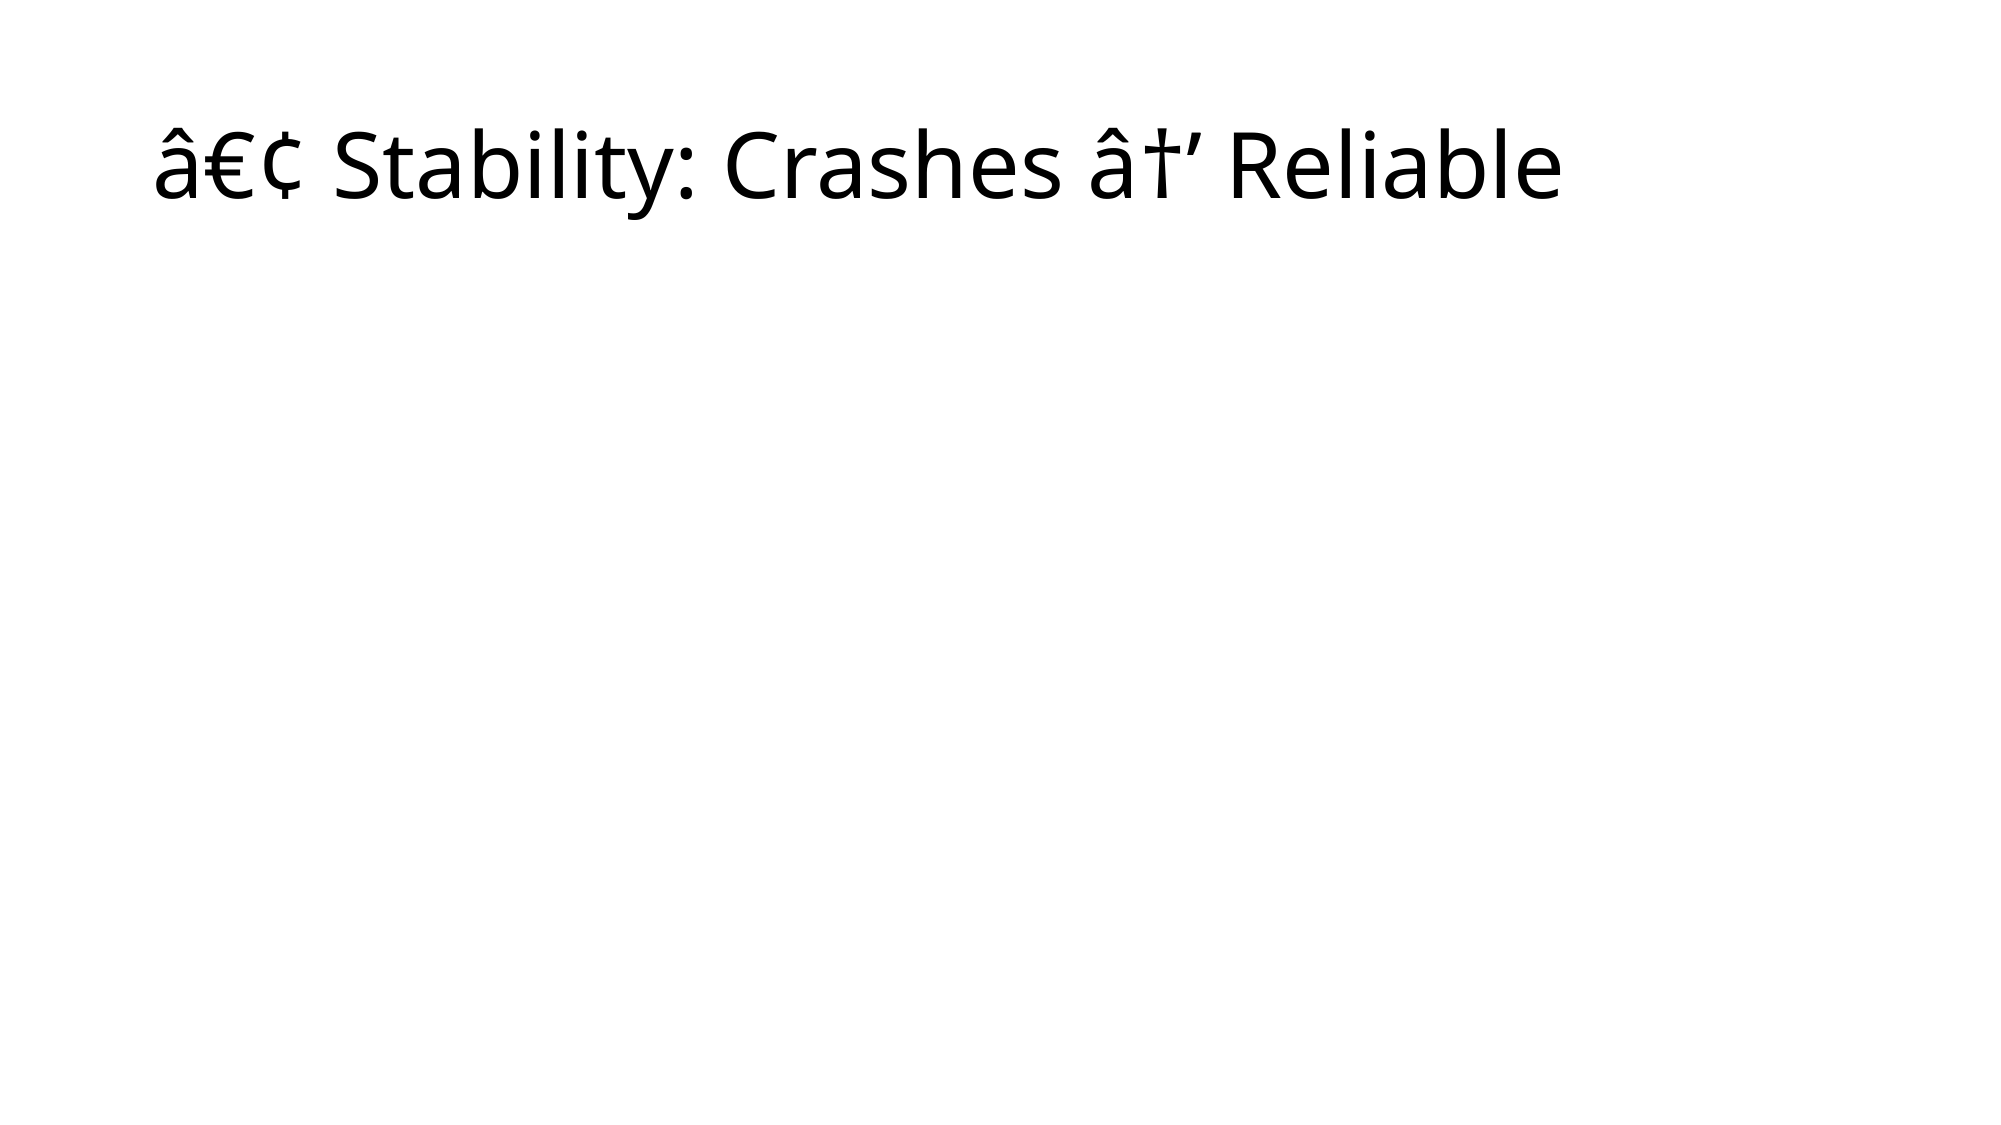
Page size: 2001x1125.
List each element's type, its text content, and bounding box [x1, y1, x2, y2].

title â€¢ Stability: Crashes â†’ Reliable [137, 59, 1863, 278]
